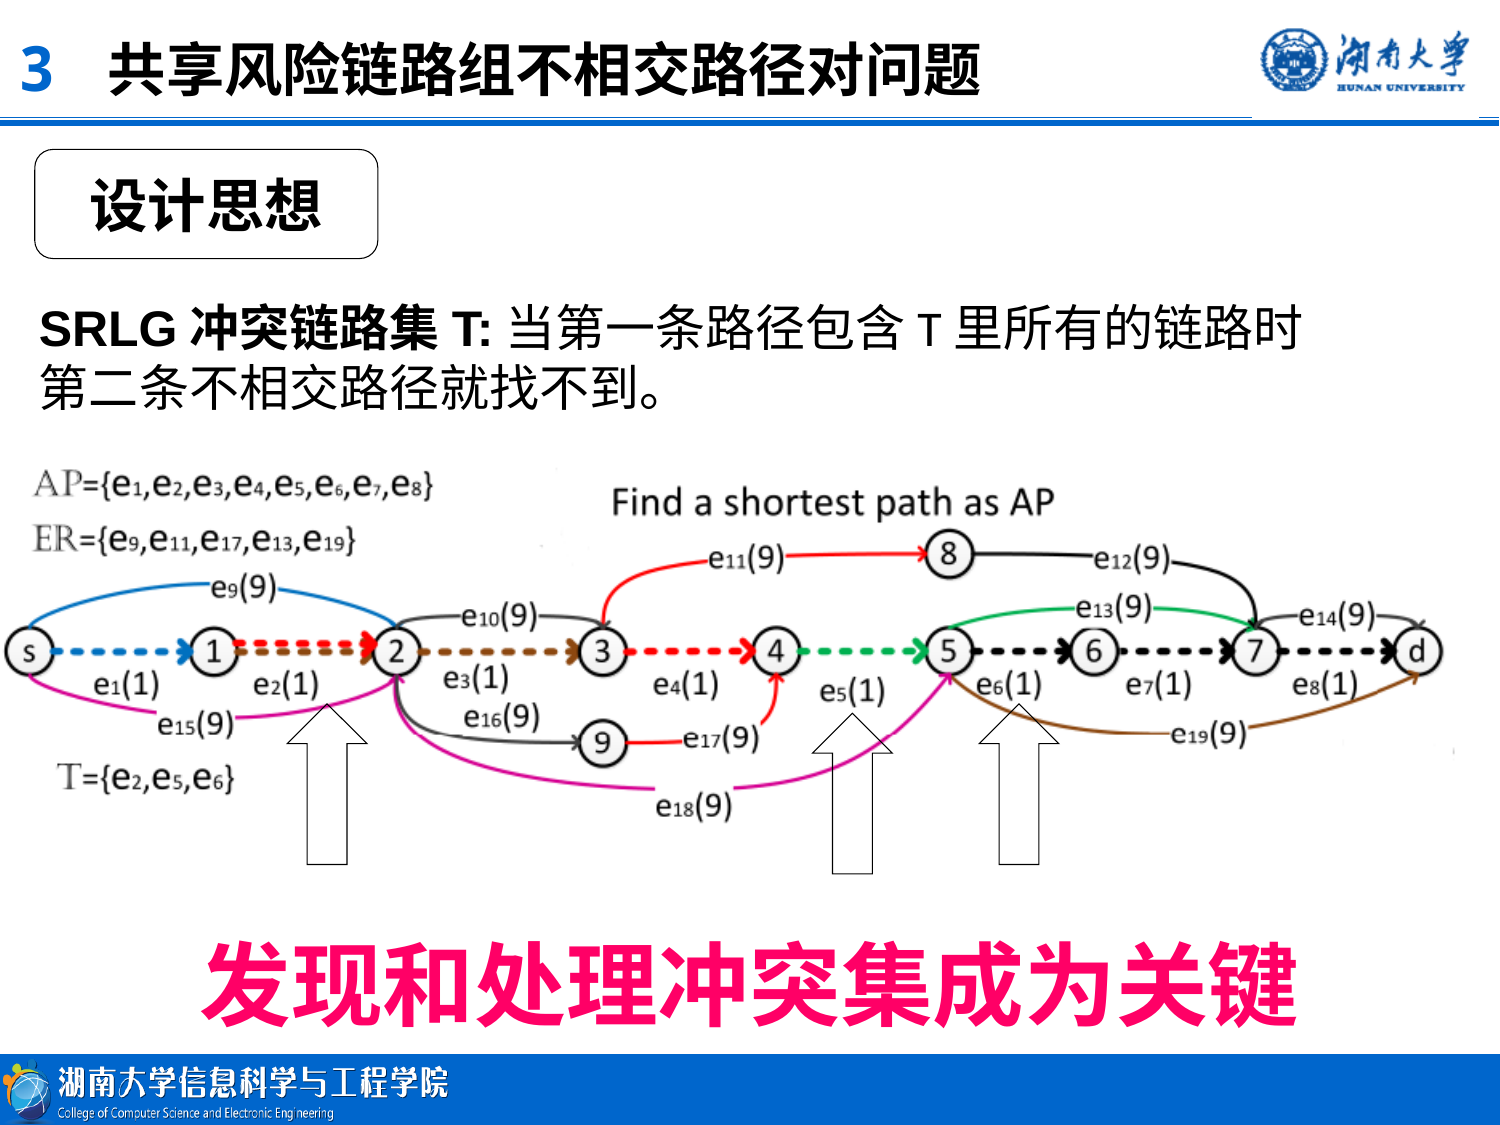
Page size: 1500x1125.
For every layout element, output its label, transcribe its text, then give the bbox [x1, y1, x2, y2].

text_box [998, 841, 1040, 866]
text_box 发现和处理冲突集成为关键 [184, 932, 1316, 1047]
text_box [831, 841, 873, 875]
picture [0, 465, 1458, 841]
text_box 3 共享风险链路组不相交路径对问题 [3, 21, 997, 112]
picture [1252, 3, 1479, 118]
text_box SRLG冲突链路集T:当第一条路径包含T里所有的链路时 第二条不相交路径就找不到。 [24, 289, 1319, 424]
picture [0, 1054, 450, 1124]
text_box [306, 841, 348, 866]
text_box 设计思想 [34, 148, 379, 260]
